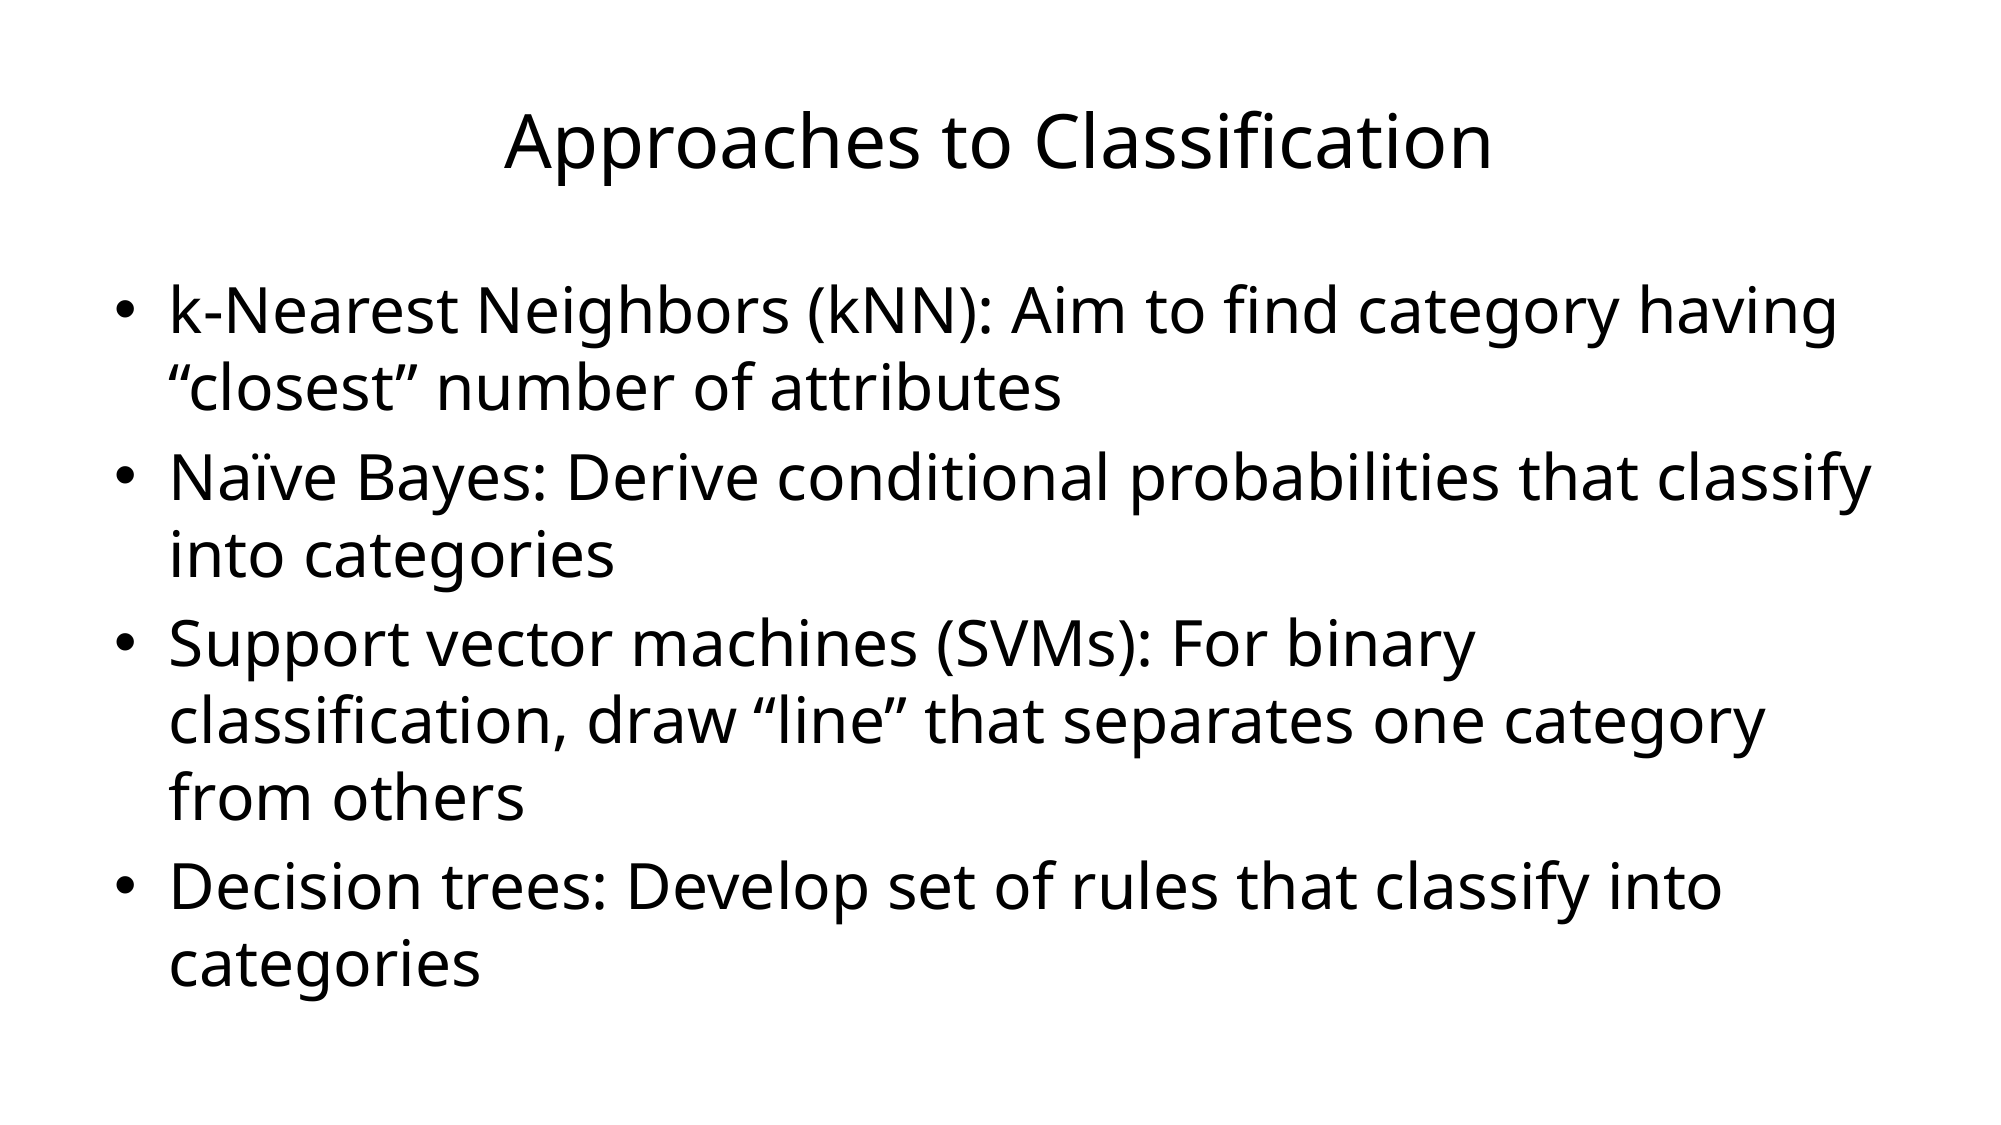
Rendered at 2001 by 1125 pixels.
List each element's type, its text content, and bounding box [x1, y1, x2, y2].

title Approaches to Classification [99, 45, 1900, 233]
list k-Nearest Neighbors (kNN): Aim to find category having “closest” number of attributes Naïve Bayes: Derive conditional probabilities that classify into categories Support vector machines (SVMs): For binary classification, draw “line” that separates one category from others Decision trees: Develop set of rules that classify into categories [99, 262, 1900, 1013]
